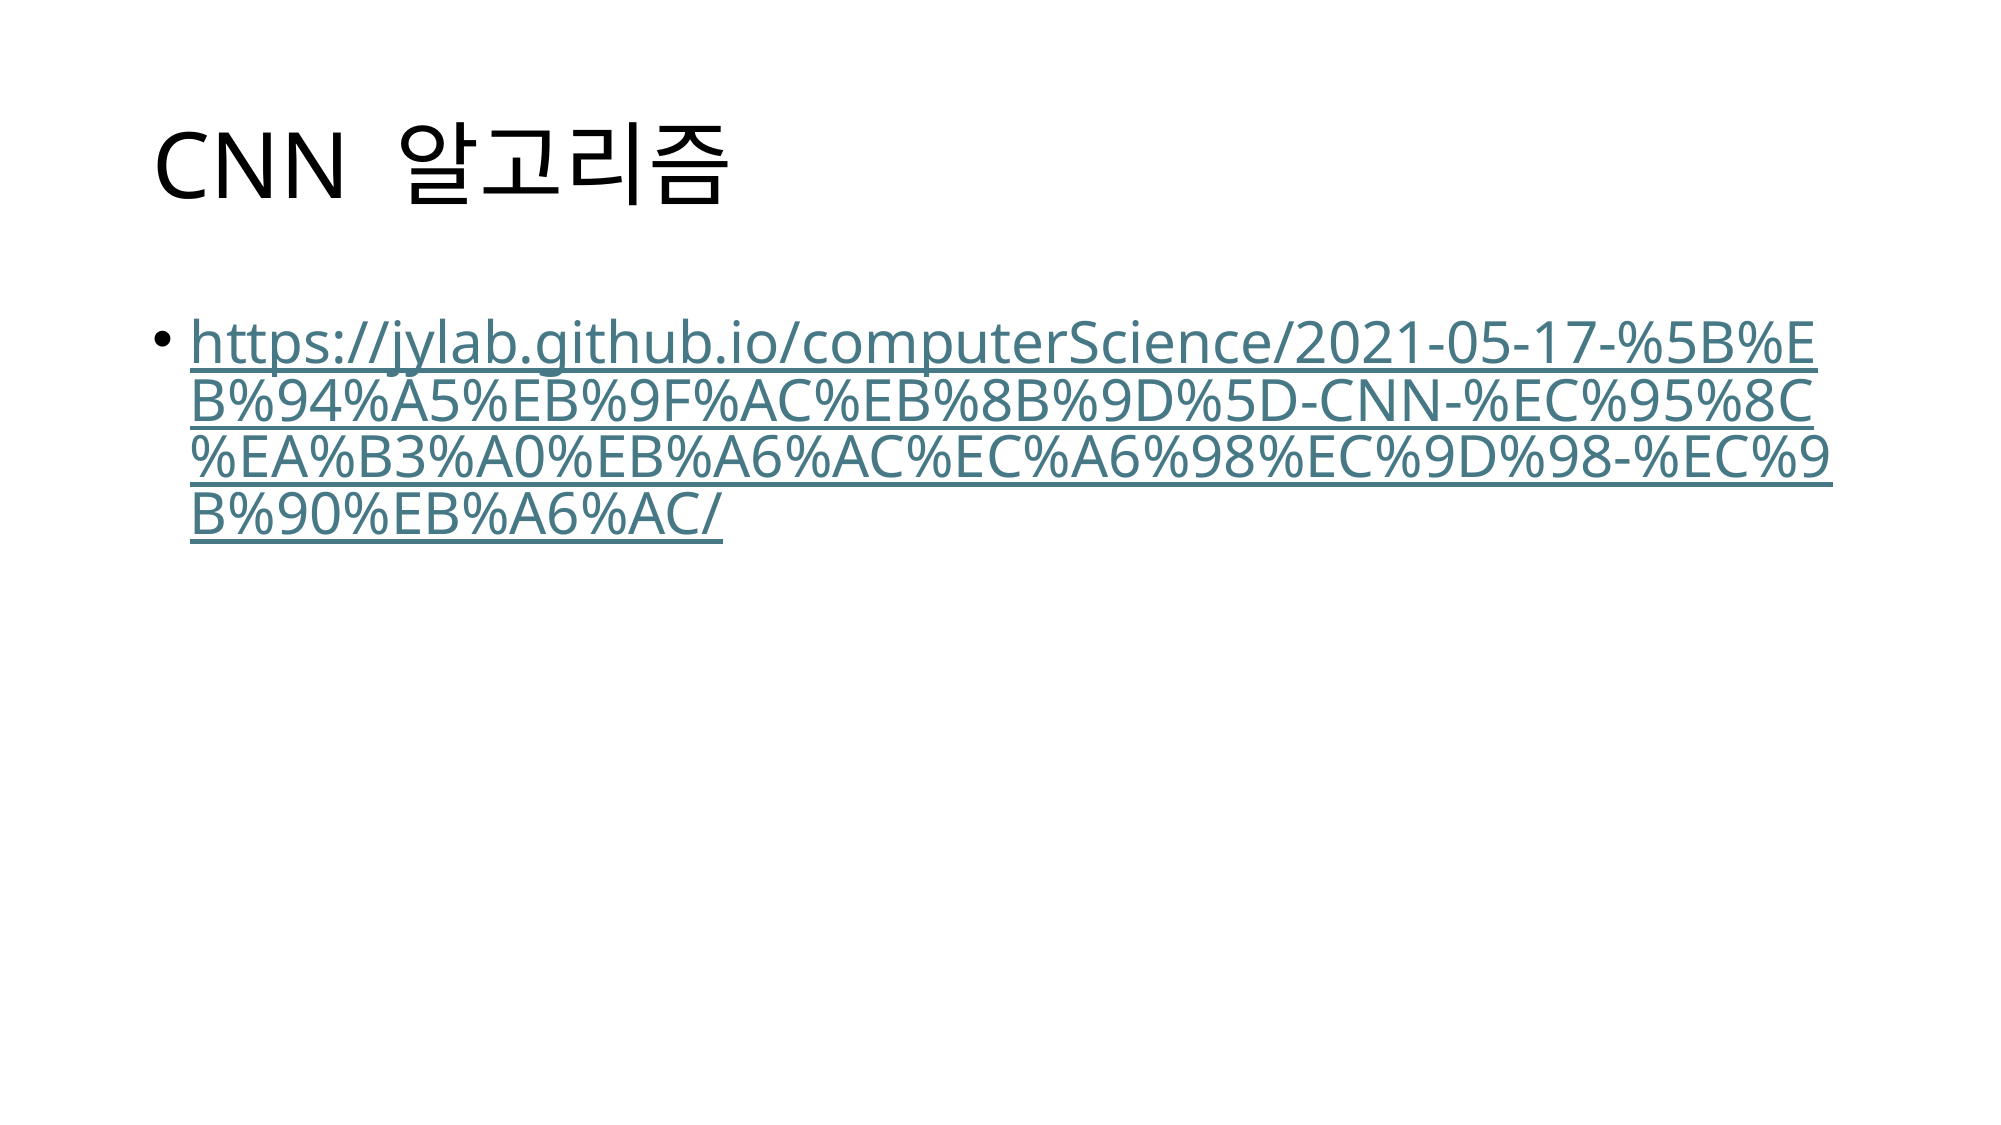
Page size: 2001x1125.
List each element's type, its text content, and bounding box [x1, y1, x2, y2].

title CNN 알고리즘 [137, 59, 1863, 278]
list https://jylab.github.io/computerScience/2021-05-17-%5B%EB%94%A5%EB%9F%AC%EB%8B%9D%5D-CNN-%EC%95%8C%EA%B3%A0%EB%A6%AC%EC%A6%98%EC%9D%98-%EC%9B%90%EB%A6%AC/ [137, 299, 1863, 1014]
